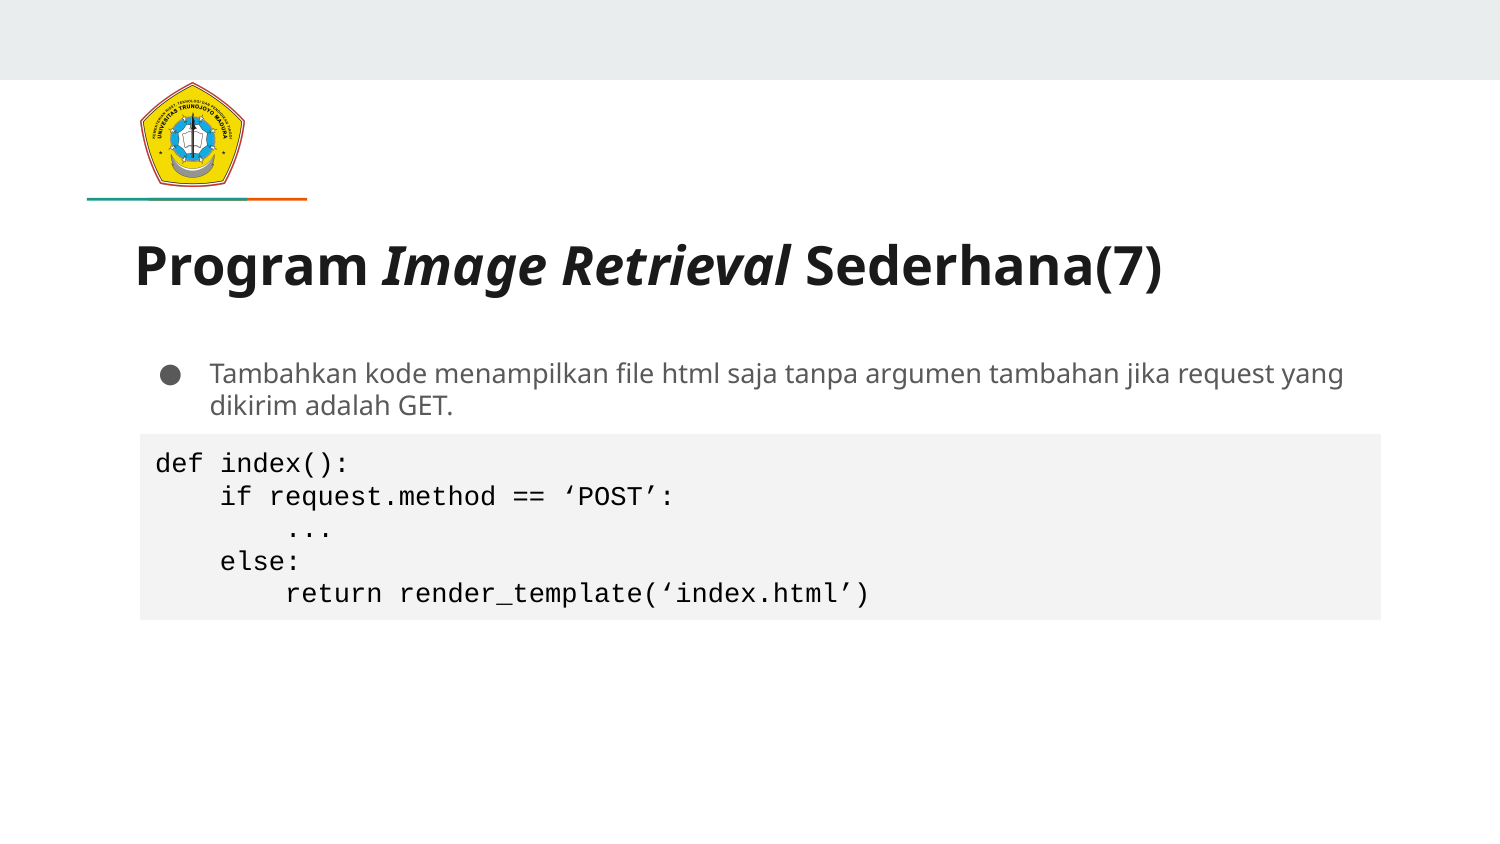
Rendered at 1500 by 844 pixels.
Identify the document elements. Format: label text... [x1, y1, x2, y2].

list Tambahkan kode menampilkan file html saja tanpa argumen tambahan jika request yang dikirim adalah GET. [119, 341, 1381, 844]
title Program Image Retrieval Sederhana(7) [119, 216, 1381, 305]
picture [139, 82, 246, 187]
text_box def index(): if request.method == ‘POST’: ... else: return render_template(‘index.html’) [140, 433, 1381, 621]
